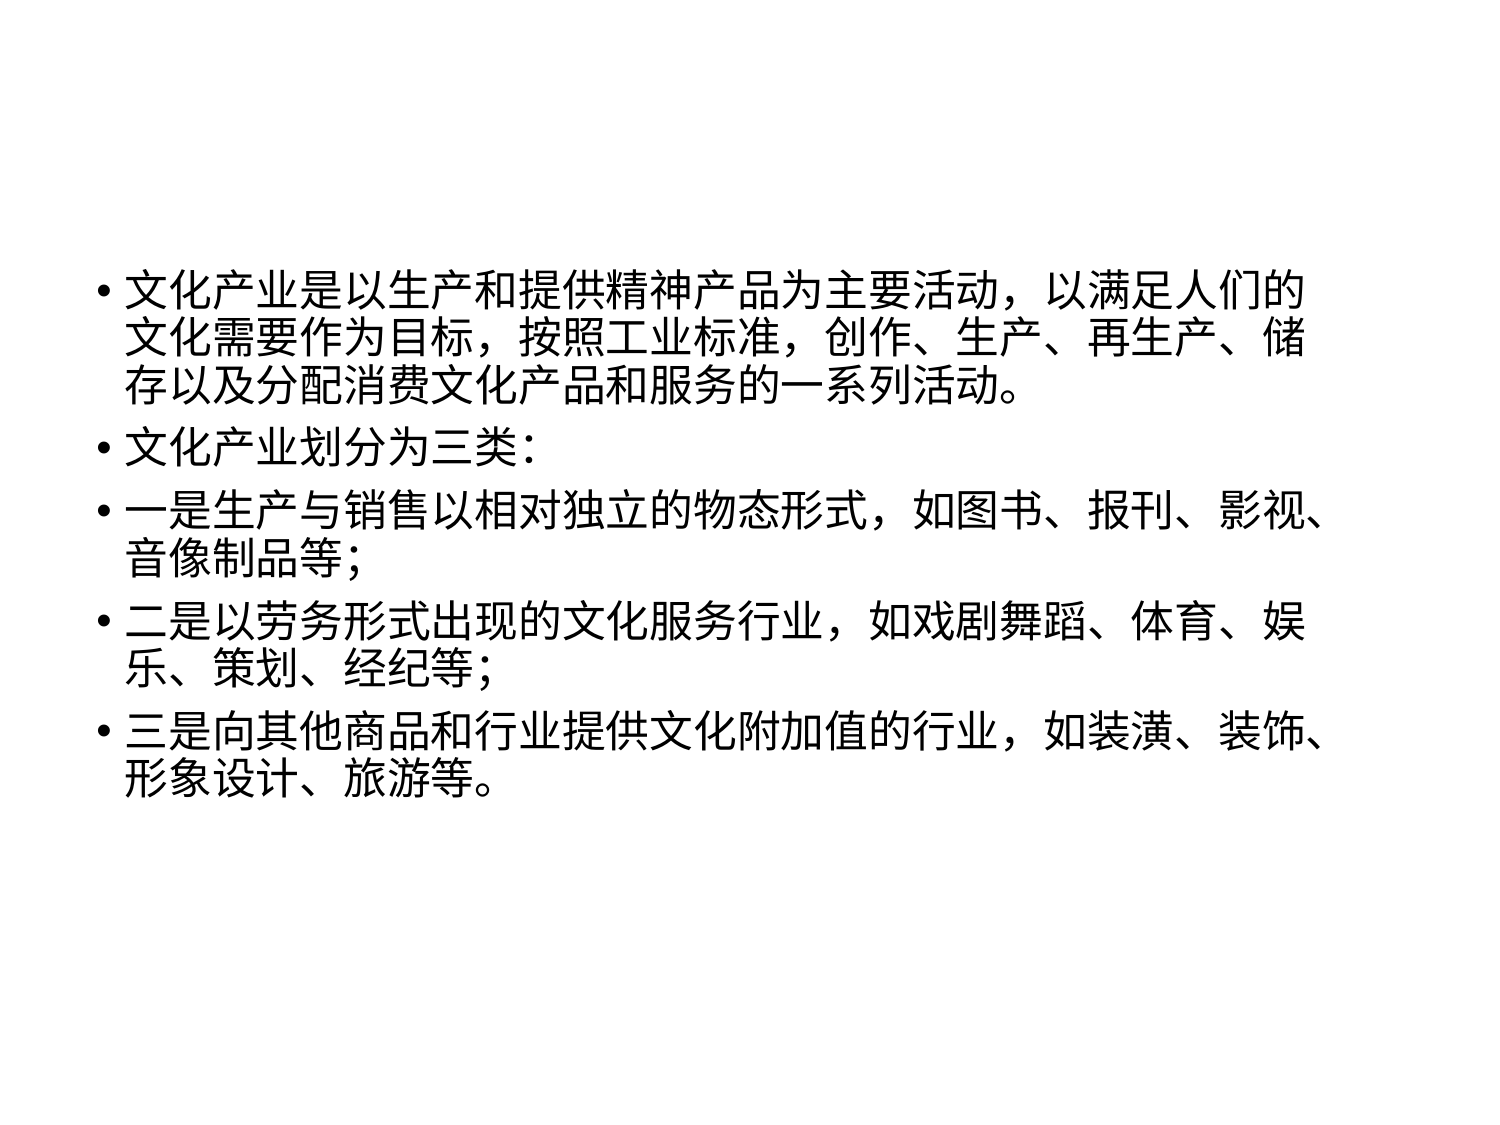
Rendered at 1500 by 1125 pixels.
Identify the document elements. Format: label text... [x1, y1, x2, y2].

list 文化产业是以生产和提供精神产品为主要活动，以满足人们的文化需要作为目标，按照工业标准，创作、生产、再生产、储存以及分配消费文化产品和服务的一系列活动。 文化产业划分为三类： 一是生产与销售以相对独立的物态形式，如图书、报刊、影视、音像制品等； 二是以劳务形式出现的文化服务行业，如戏剧舞蹈、体育、娱乐、策划、经纪等； 三是向其他商品和行业提供文化附加值的行业，如装潢、装饰、形象设计、旅游等。 [81, 261, 1358, 1012]
